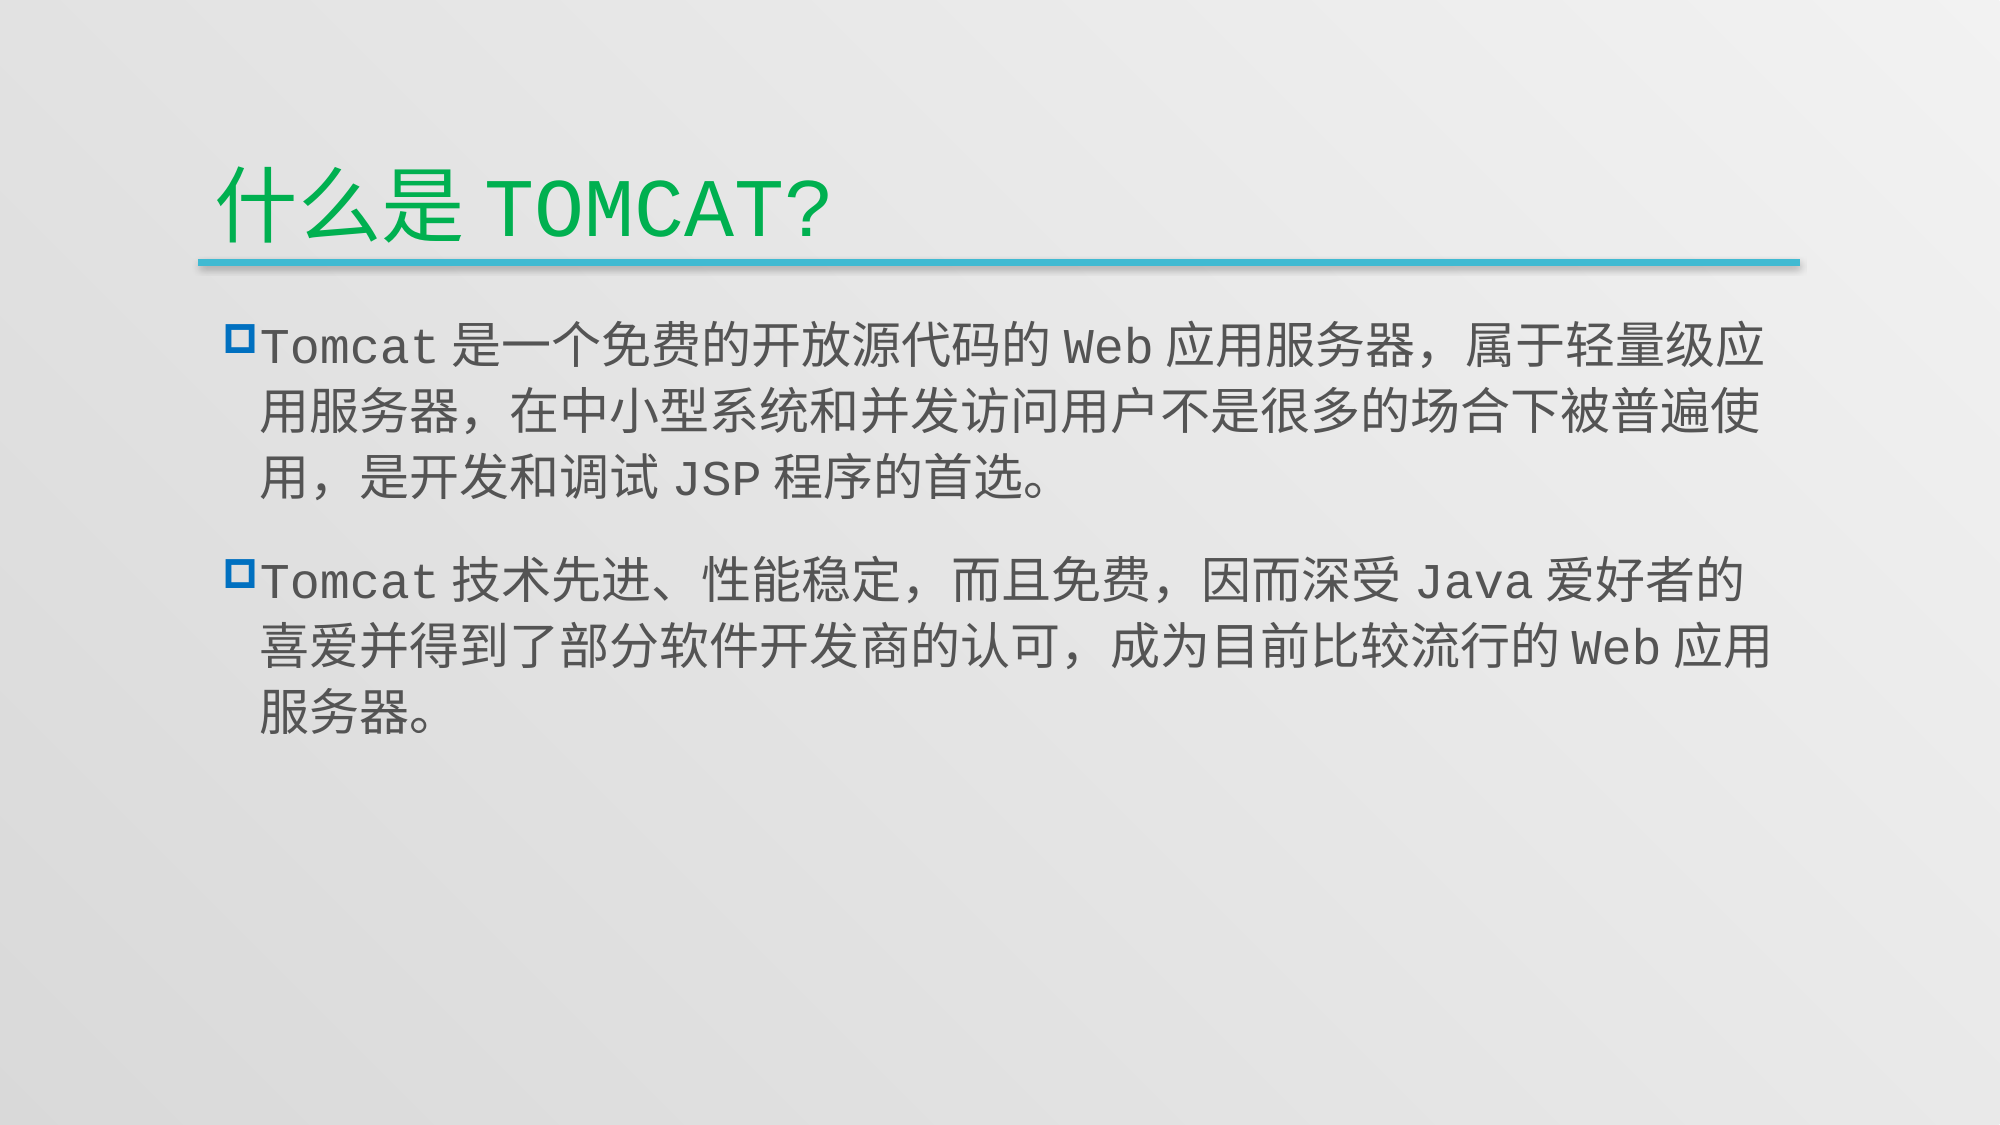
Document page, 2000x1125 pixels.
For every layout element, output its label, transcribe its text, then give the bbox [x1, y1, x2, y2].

title 什么是tomcat? [199, 45, 1800, 263]
list Tomcat是一个免费的开放源代码的Web应用服务器，属于轻量级应用服务器，在中小型系统和并发访问用户不是很多的场合下被普遍使用，是开发和调试JSP程序的首选。 Tomcat技术先进、性能稳定，而且免费，因而深受Java爱好者的喜爱并得到了部分软件开发商的认可，成为目前比较流行的Web应用服务器。 [199, 299, 1800, 1013]
